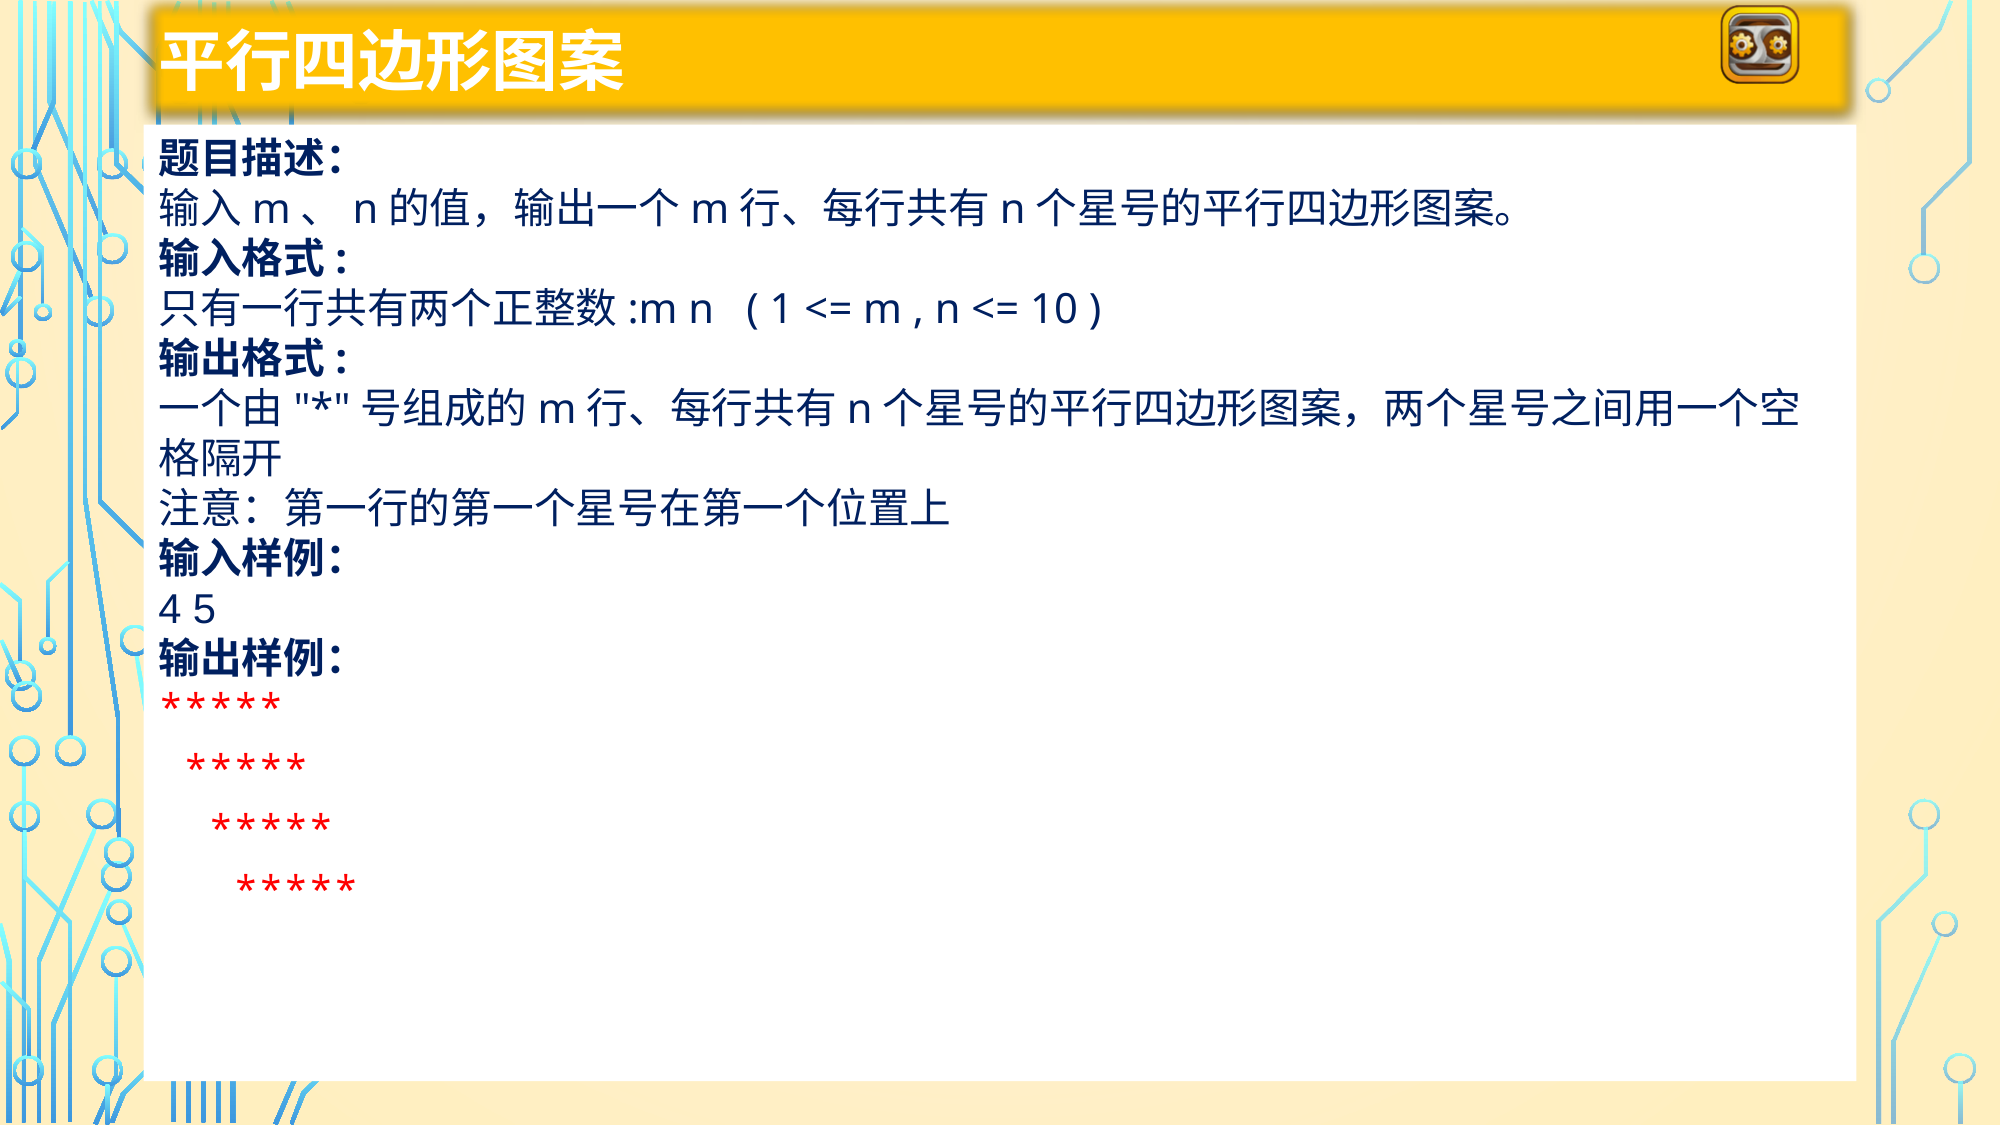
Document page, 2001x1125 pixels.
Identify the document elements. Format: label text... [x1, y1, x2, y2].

text_box 题目描述： 输入m、n的值，输出一个m行、每行共有n个星号的平行四边形图案。 输入格式: 只有一行共有两个正整数:m n ( 1 <= m , n <= 10 ) 输出格式: 一个由"*"号组成的m行、每行共有n个星号的平行四边形图案，两个星号之间用一个空格隔开 注意：第一行的第一个星号在第一个位置上 输入样例： 4 5 输出样例： ***** ***** ***** ***** [143, 124, 1857, 1082]
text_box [143, 0, 1857, 121]
